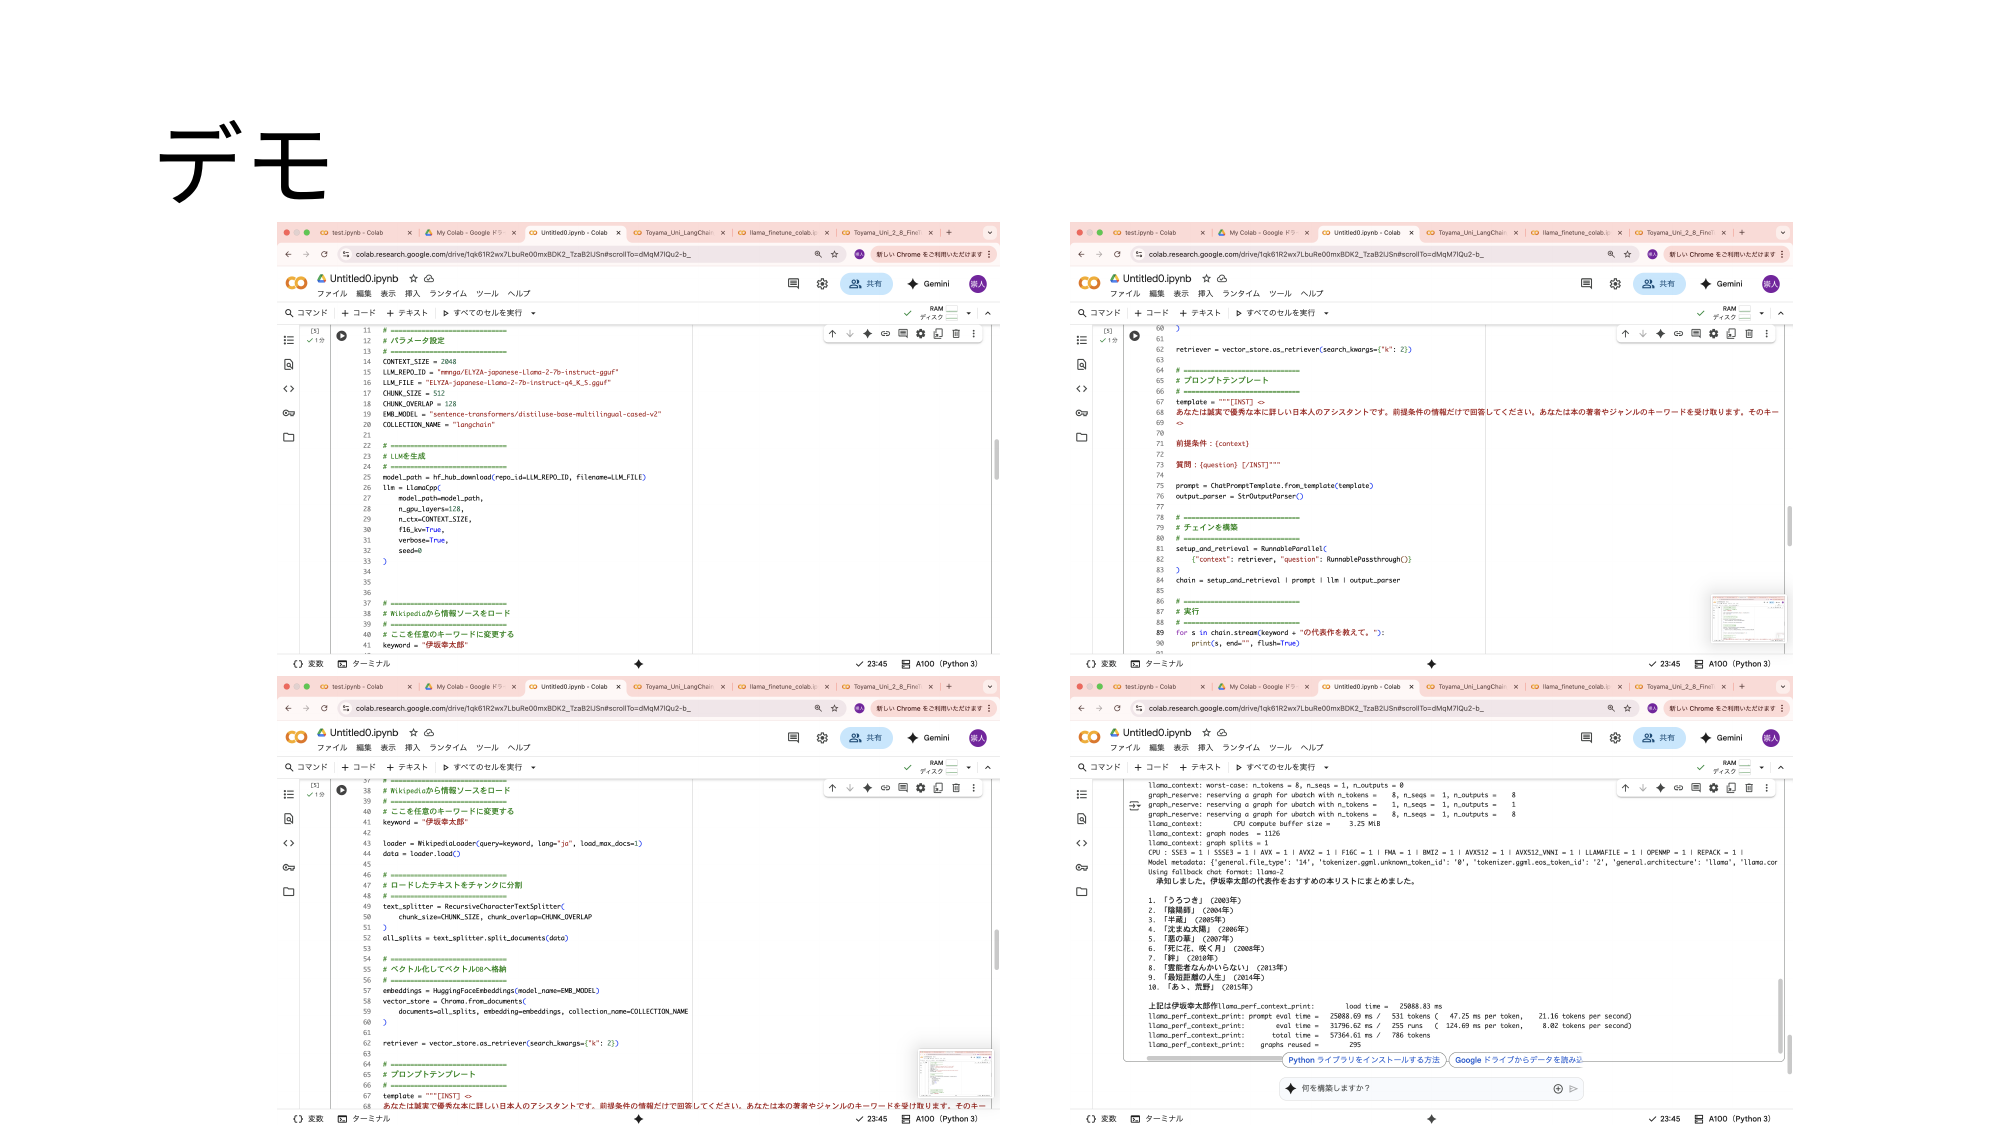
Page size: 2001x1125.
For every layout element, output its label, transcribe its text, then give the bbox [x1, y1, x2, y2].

picture [1069, 676, 1793, 1125]
picture [277, 221, 1001, 675]
title デモ [137, 59, 1863, 278]
picture [277, 676, 1001, 1125]
picture [1069, 221, 1793, 675]
